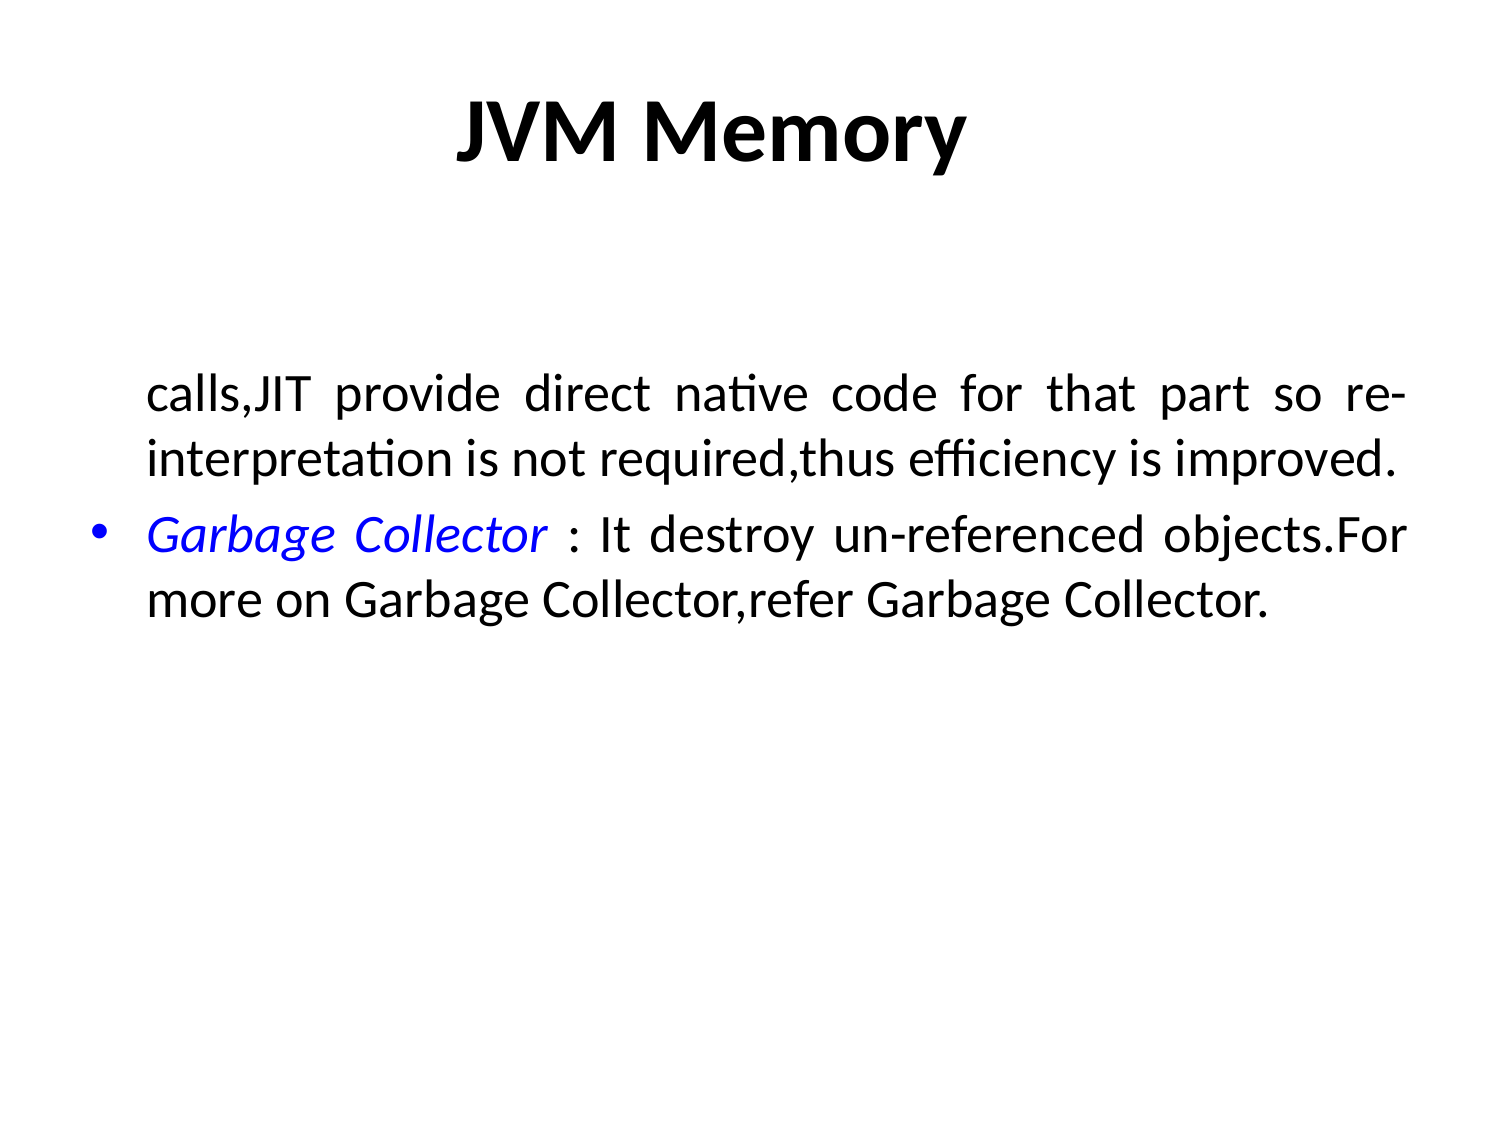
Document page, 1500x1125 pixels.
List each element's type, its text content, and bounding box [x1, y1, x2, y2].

list calls,JIT provide direct native code for that part so re-interpretation is not required,thus efficiency is improved. Garbage Collector : It destroy un-referenced objects.For more on Garbage Collector,refer Garbage Collector. [75, 350, 1425, 950]
title JVM Memory [37, 62, 1388, 250]
